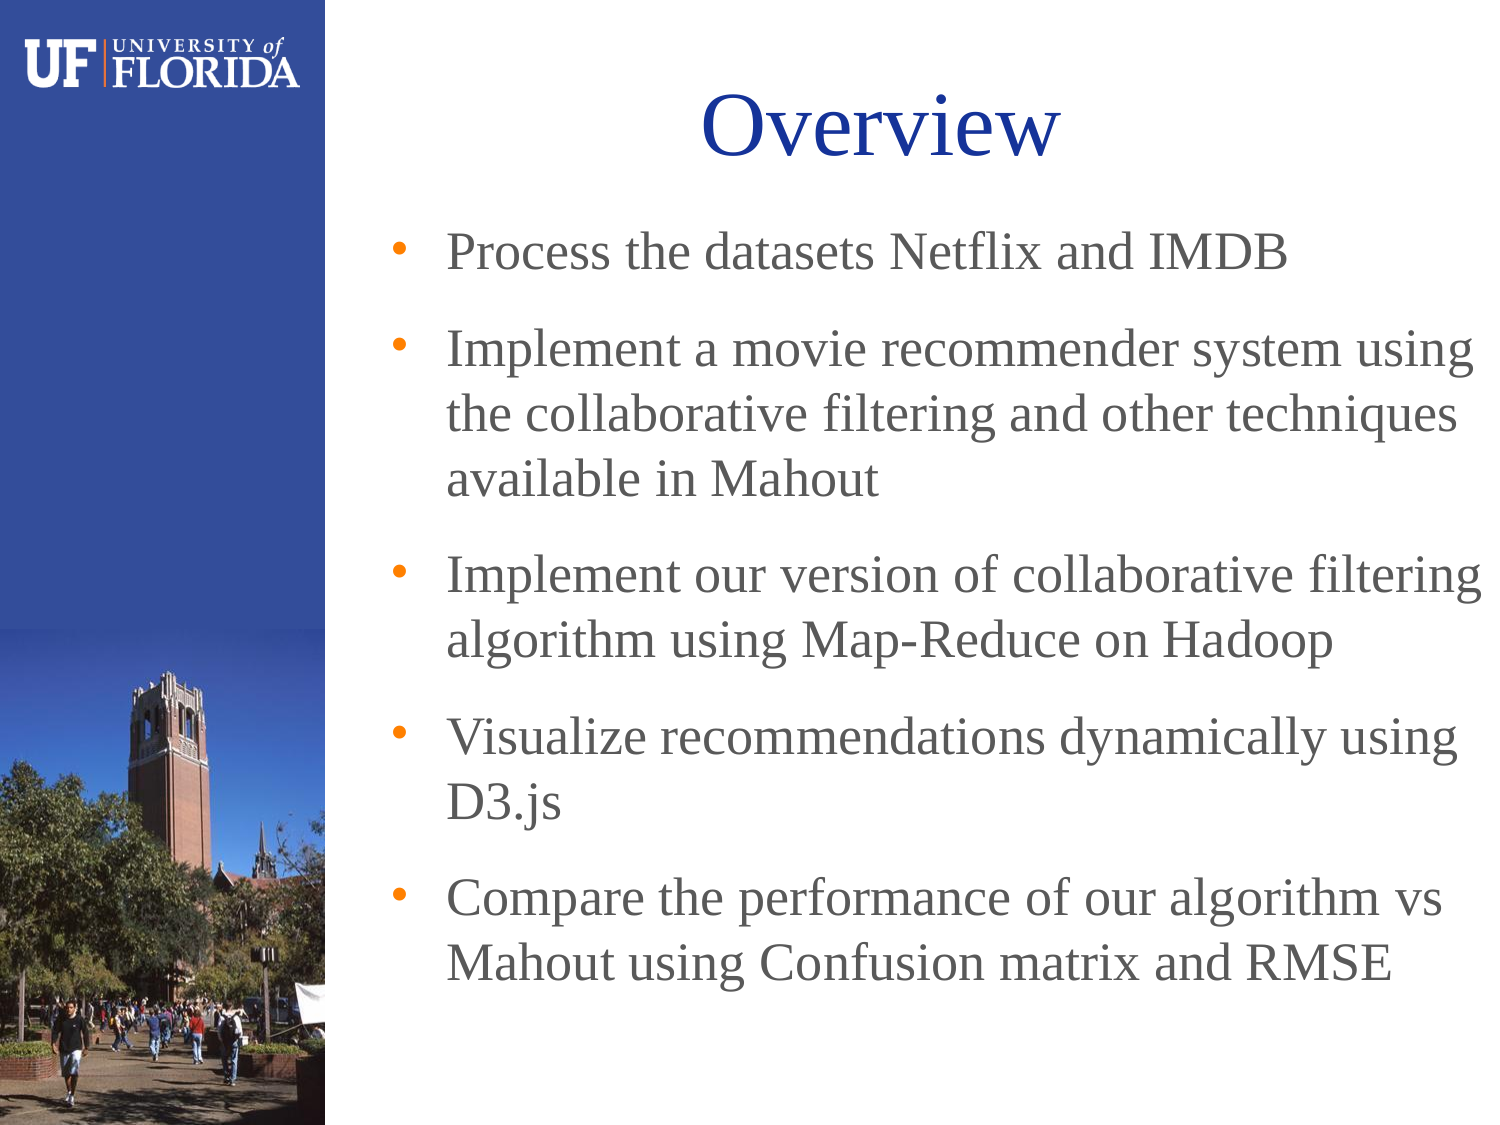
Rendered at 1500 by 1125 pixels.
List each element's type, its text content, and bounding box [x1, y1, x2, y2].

picture [0, 629, 325, 1125]
picture [24, 37, 300, 88]
list Process the datasets Netflix and IMDB Implement a movie recommender system using the collaborative filtering and other techniques available in Mahout Implement our version of collaborative filtering algorithm using Map-Reduce on Hadoop Visualize recommendations dynamically using D3.js Compare the performance of our algorithm vs Mahout using Confusion matrix and RMSE [375, 207, 1500, 883]
title Overview [375, 24, 1388, 207]
